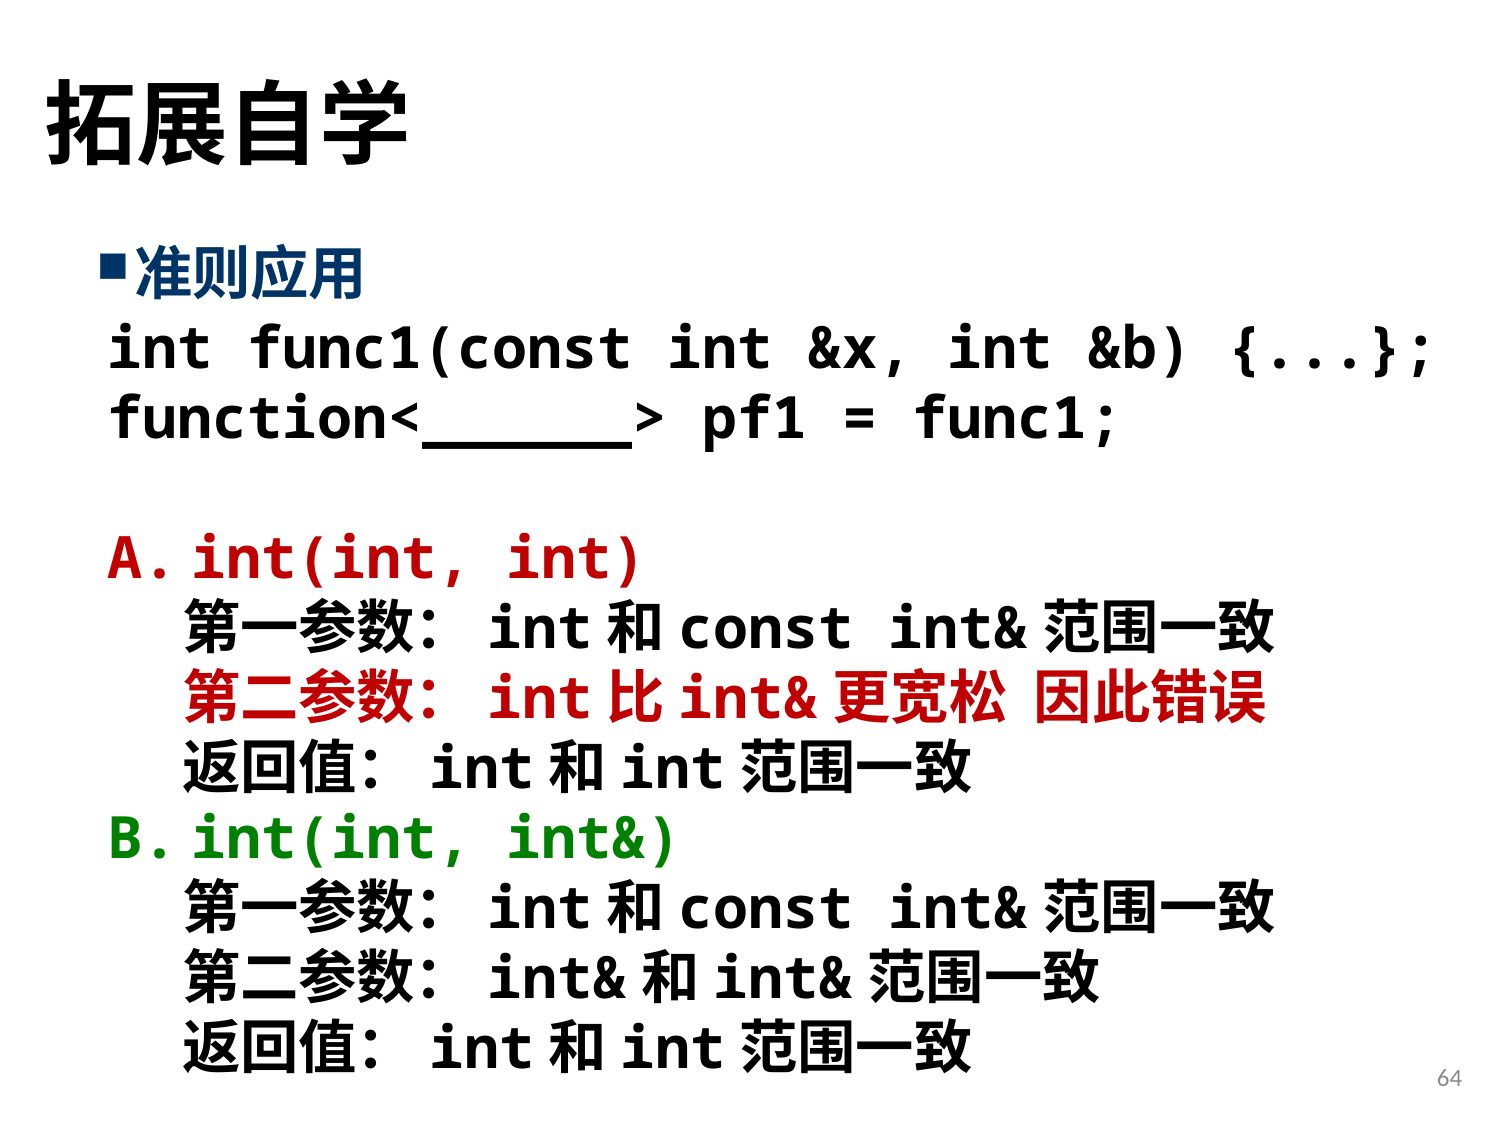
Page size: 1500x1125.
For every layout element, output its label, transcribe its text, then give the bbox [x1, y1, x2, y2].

list 准则应用 [81, 236, 1402, 1016]
text_box int func1(const int &x, int &b) {...}; function<______> pf1 = func1; int(int, int) 第一参数：int和const int&范围一致 第二参数：int比int&更宽松 因此错误 返回值：int和int范围一致 int(int, int&) 第一参数：int和const int&范围一致 第二参数：int&和int&范围一致 返回值：int和int范围一致 [92, 302, 1452, 1125]
title 拓展自学 [29, 19, 1324, 237]
slide_number 64 [1452, 1046, 1478, 1107]
